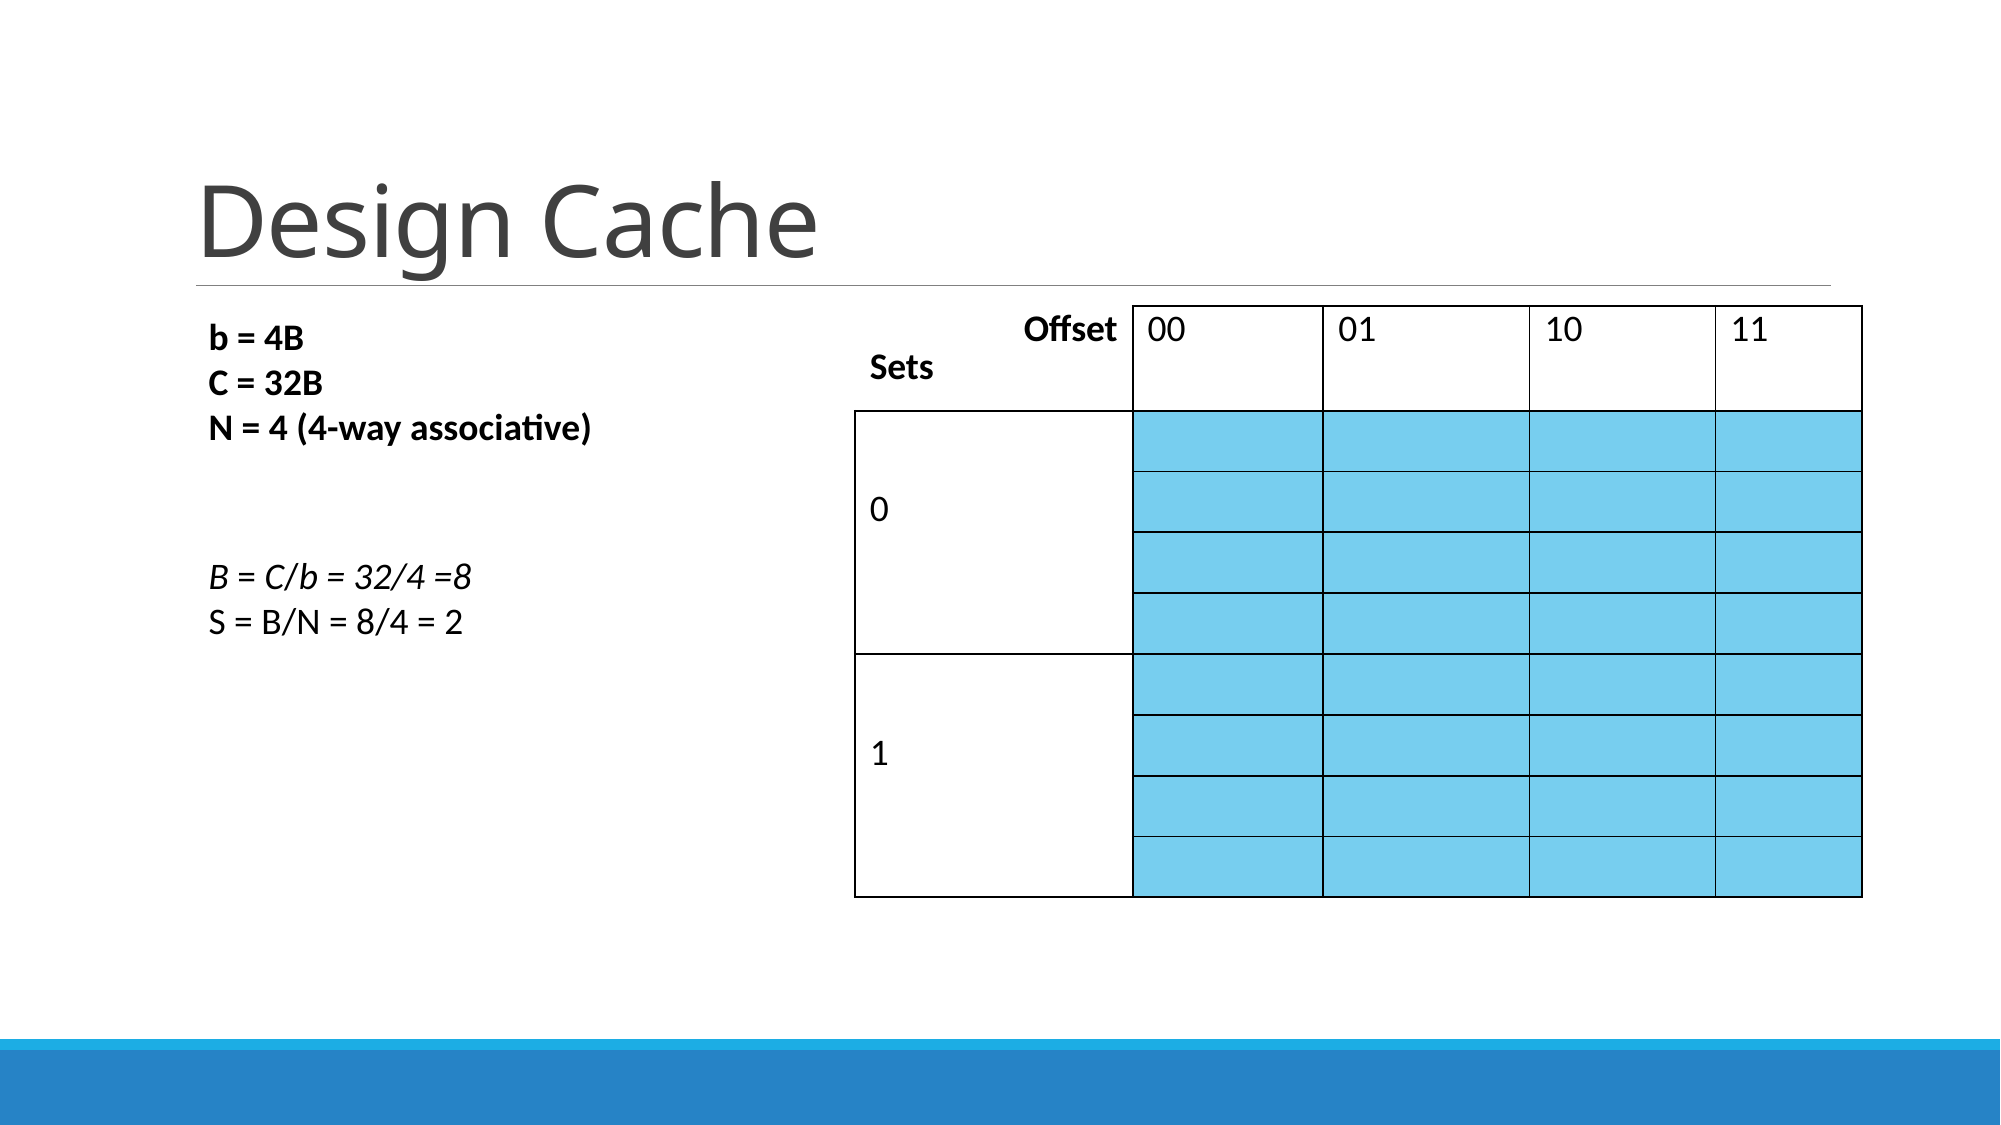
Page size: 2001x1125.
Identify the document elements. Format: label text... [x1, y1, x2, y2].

table_header 01 [1324, 307, 1529, 410]
table_cell [1134, 594, 1322, 653]
table_cell [1324, 412, 1529, 471]
table_cell 1 [856, 655, 1132, 896]
table_cell [1716, 777, 1861, 836]
table_cell [1324, 837, 1529, 896]
table_cell [1530, 655, 1715, 714]
table_header 10 [1530, 307, 1715, 410]
table_cell [1324, 594, 1529, 653]
table_cell [1530, 716, 1715, 775]
table_cell [1324, 655, 1529, 714]
table_cell [1134, 837, 1322, 896]
table_cell [1530, 594, 1715, 653]
table_cell [1716, 716, 1861, 775]
table_cell [1324, 472, 1529, 531]
table_cell [1530, 837, 1715, 896]
table_header Offset Sets [855, 306, 1132, 410]
table_cell [1134, 655, 1322, 714]
table_cell [1134, 533, 1322, 592]
table_cell [1324, 533, 1529, 592]
title Design Cache [180, 47, 1830, 285]
table_cell [1134, 777, 1322, 836]
table_cell [1716, 837, 1861, 896]
table_cell [1716, 655, 1861, 714]
table_cell [1134, 412, 1322, 471]
table_cell [1716, 412, 1861, 471]
table_cell 0 [856, 412, 1132, 653]
table_cell [1716, 594, 1861, 653]
table_cell [1530, 777, 1715, 836]
table_cell [1530, 533, 1715, 592]
table_cell [1134, 472, 1322, 531]
table_header 11 [1716, 307, 1861, 410]
table_cell [1324, 716, 1529, 775]
table_cell [1716, 533, 1861, 592]
text_box b = 4B C = 32B N = 4 (4-way associative) [193, 305, 618, 456]
table_cell [1716, 472, 1861, 531]
table_cell [1324, 777, 1529, 836]
table_cell [1134, 716, 1322, 775]
table_cell [1530, 412, 1715, 471]
table_header 00 [1134, 307, 1322, 410]
table_cell [1530, 472, 1715, 531]
